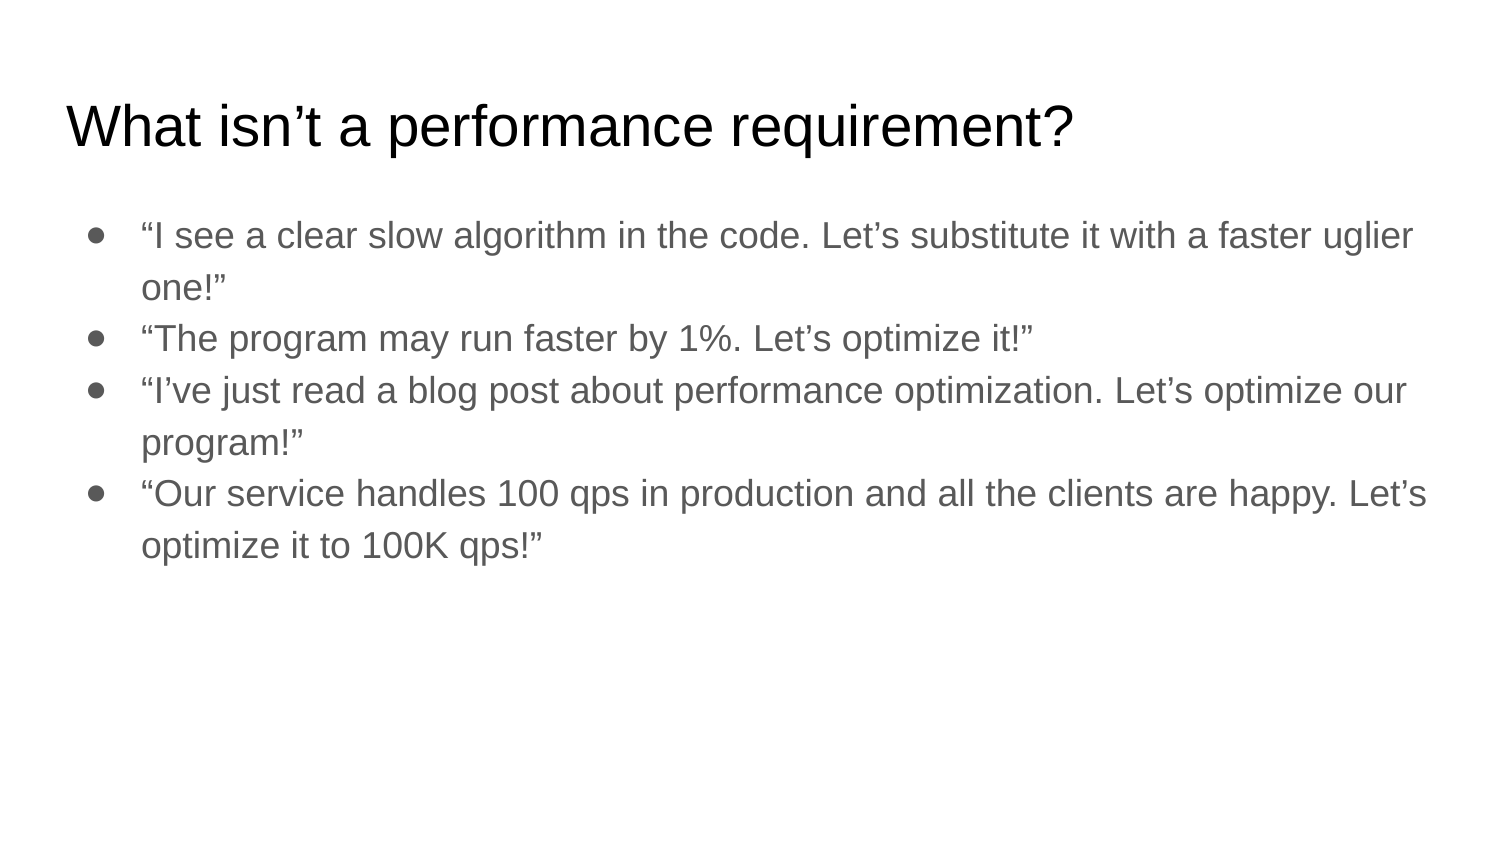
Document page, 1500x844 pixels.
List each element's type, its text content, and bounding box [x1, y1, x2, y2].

list “I see a clear slow algorithm in the code. Let’s substitute it with a faster uglier one!” “The program may run faster by 1%. Let’s optimize it!” “I’ve just read a blog post about performance optimization. Let’s optimize our program!” “Our service handles 100 qps in production and all the clients are happy. Let’s optimize it to 100K qps!” [51, 189, 1449, 750]
title What isn’t a performance requirement? [51, 72, 1449, 167]
